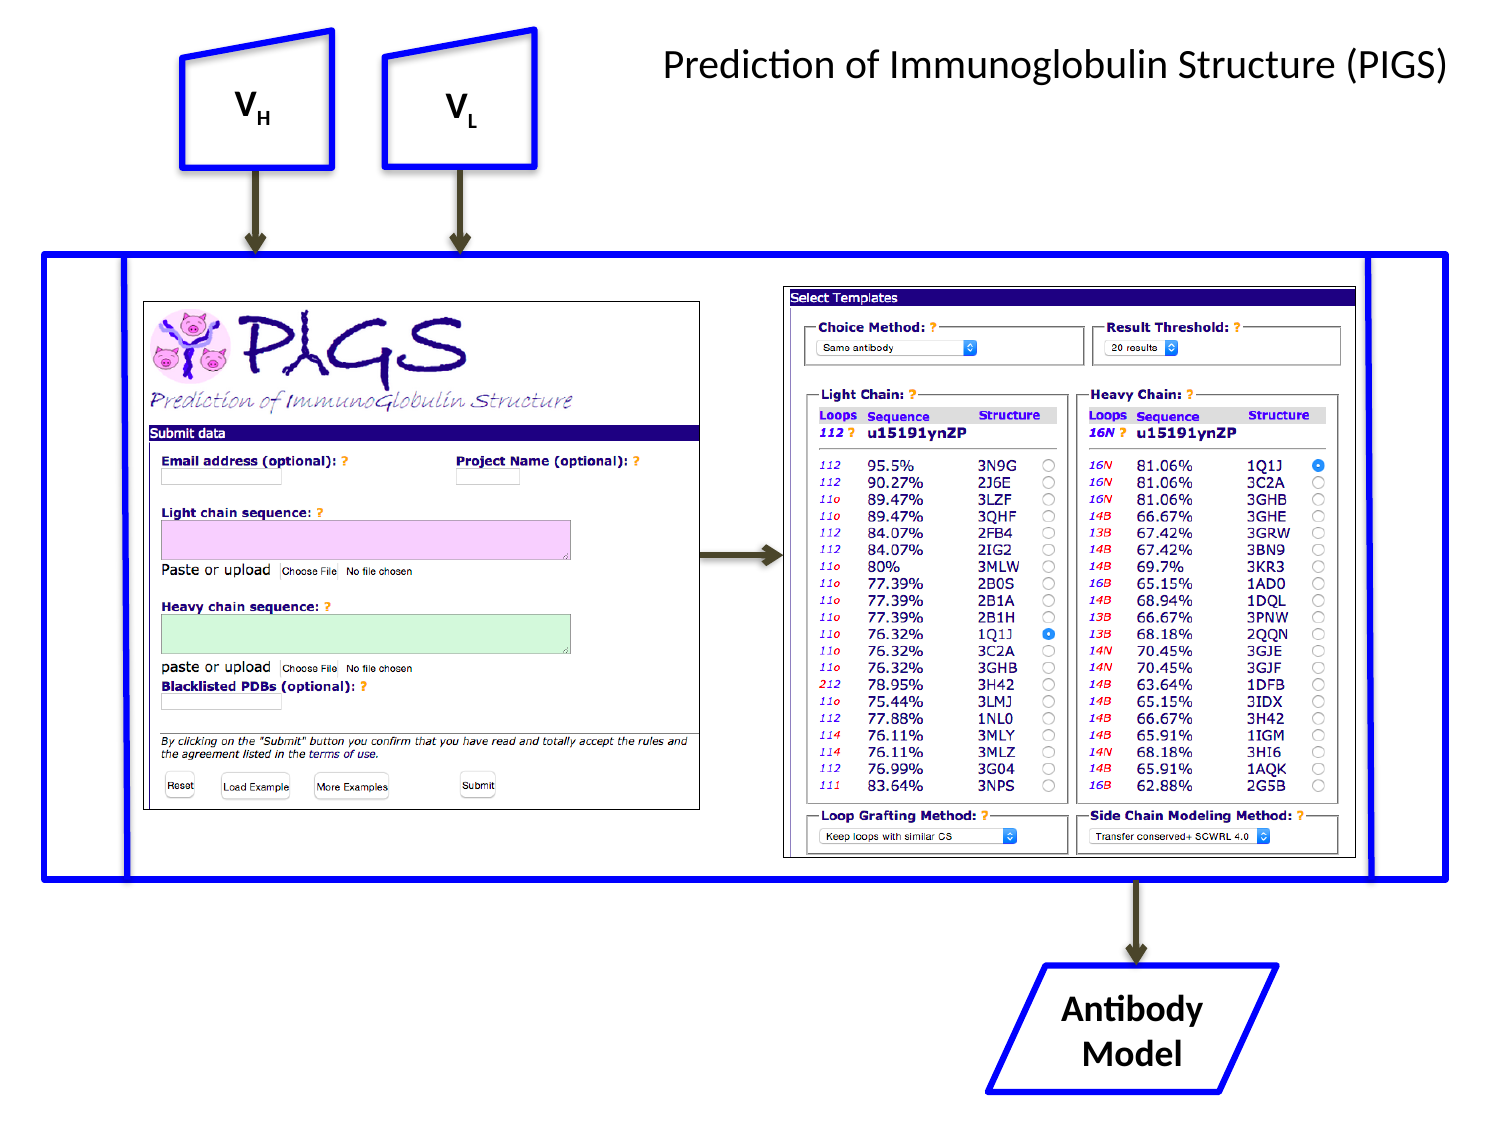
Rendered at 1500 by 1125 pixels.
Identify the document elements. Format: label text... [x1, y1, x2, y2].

text_box [1371, 252, 1447, 882]
text_box VH [219, 71, 286, 138]
text_box [383, 28, 536, 168]
text_box [42, 252, 123, 882]
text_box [123, 254, 128, 880]
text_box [1367, 254, 1372, 880]
picture [143, 300, 700, 810]
text_box Prediction of Immunoglobulin Structure (PIGS) [648, 29, 1475, 95]
text_box Antibody Model [985, 963, 1279, 1095]
text_box VL [430, 73, 493, 140]
text_box [127, 252, 1367, 882]
picture [783, 286, 1356, 858]
text_box [181, 29, 333, 169]
